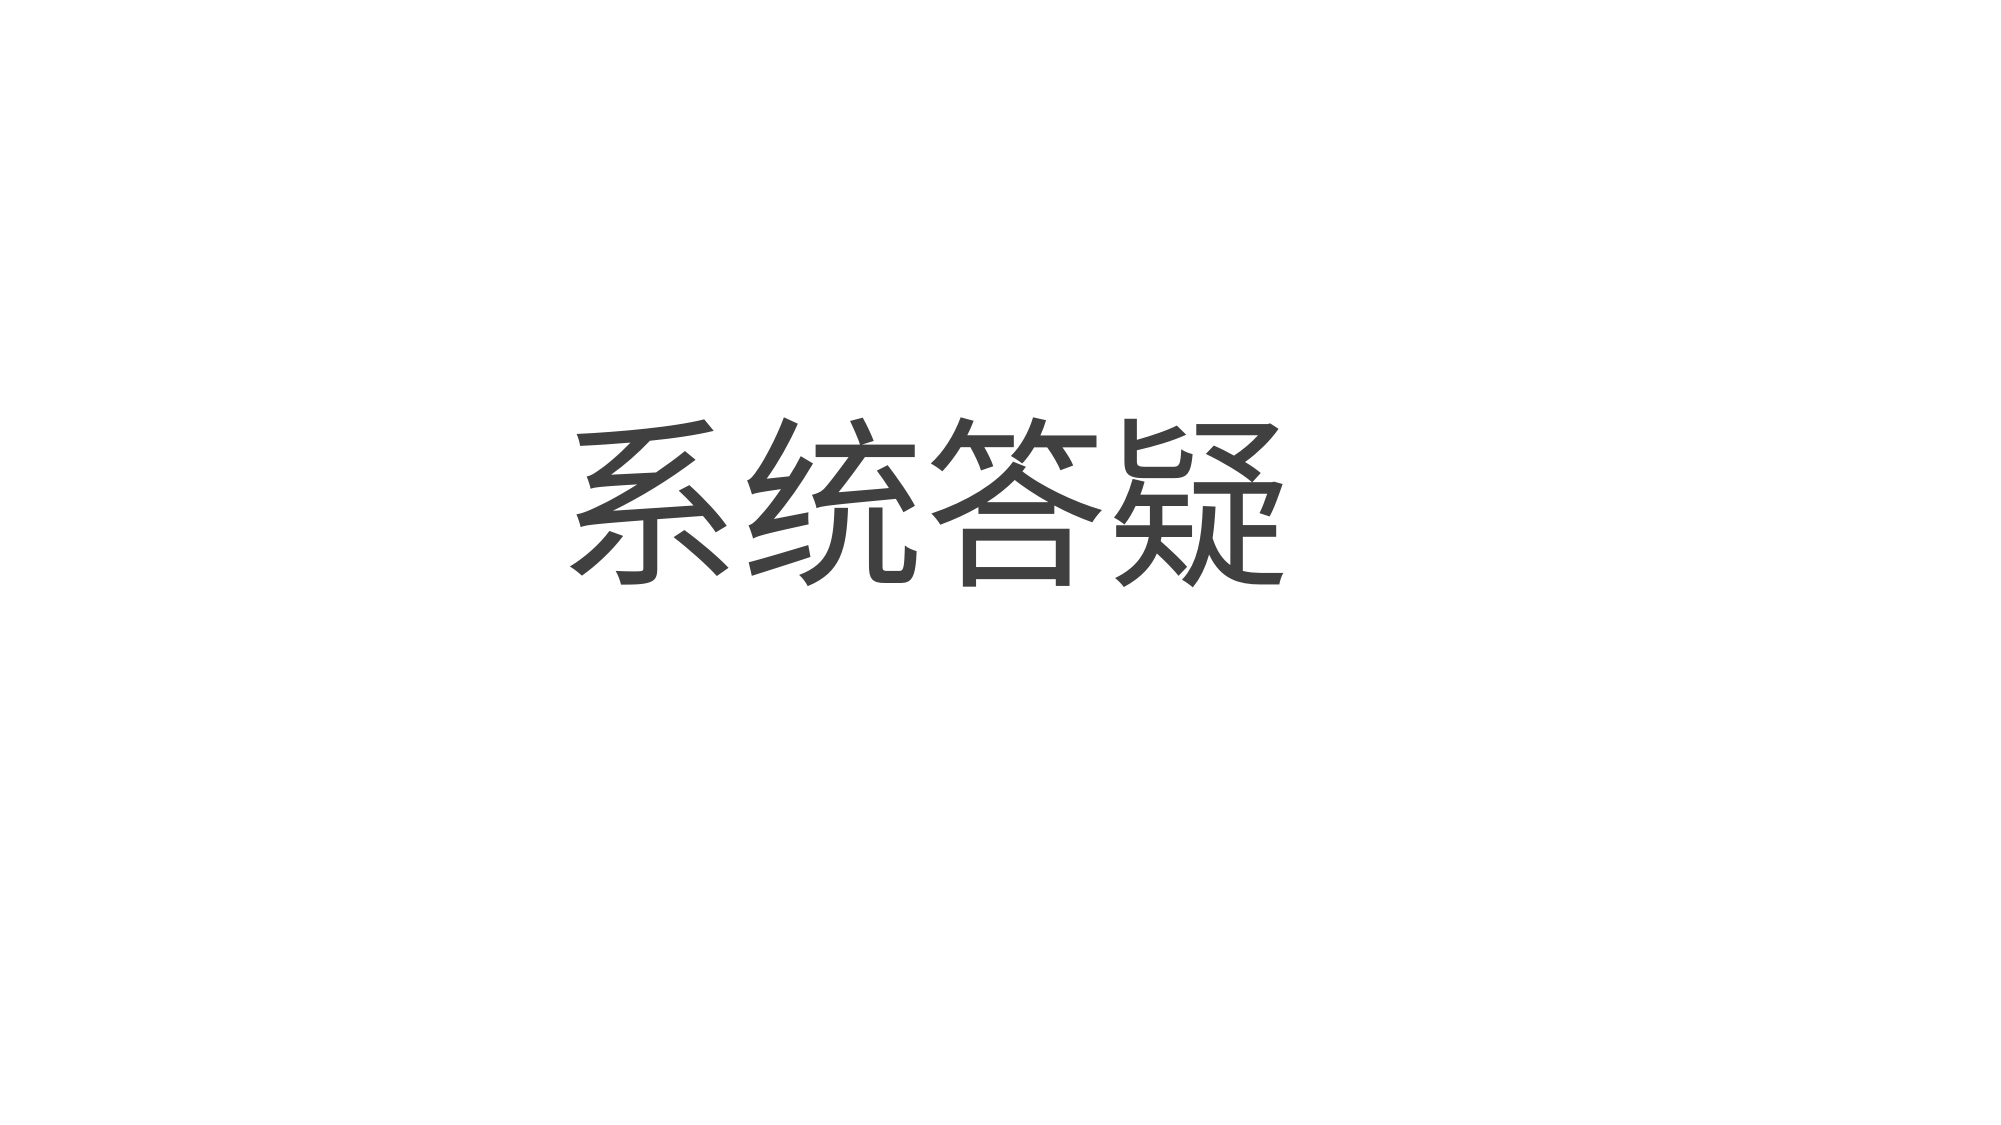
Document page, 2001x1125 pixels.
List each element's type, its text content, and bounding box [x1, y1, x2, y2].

text_box 系统答疑 [543, 381, 1417, 616]
